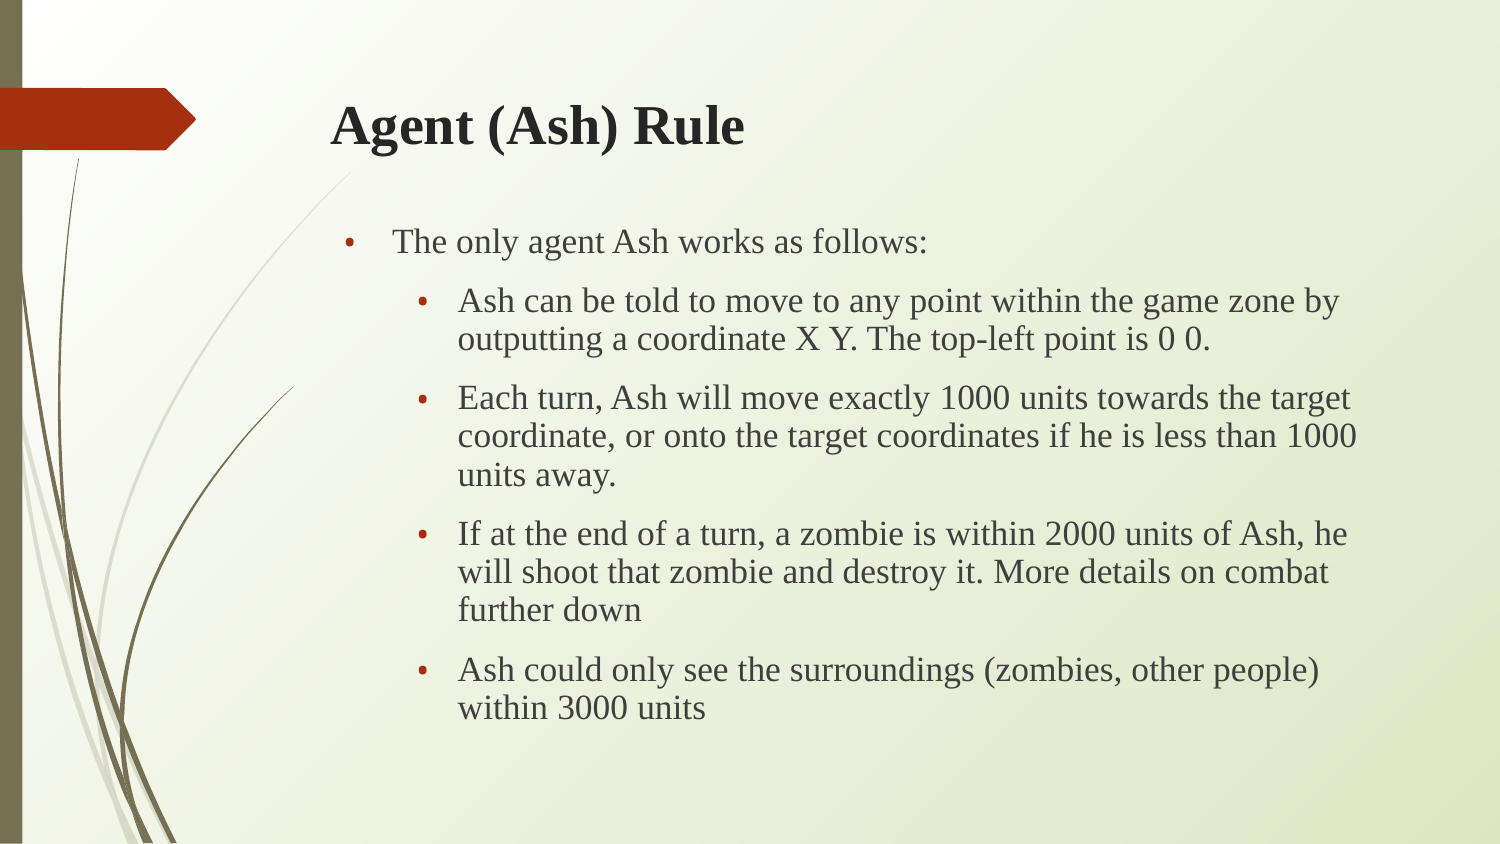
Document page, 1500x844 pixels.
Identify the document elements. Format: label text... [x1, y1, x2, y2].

list The only agent Ash works as follows: Ash can be told to move to any point within the game zone by outputting a coordinate X Y. The top-left point is 0 0. Each turn, Ash will move exactly 1000 units towards the target coordinate, or onto the target coordinates if he is less than 1000 units away. If at the end of a turn, a zombie is within 2000 units of Ash, he will shoot that zombie and destroy it. More details on combat further down Ash could only see the surroundings (zombies, other people) within 3000 units [324, 211, 1422, 677]
title Agent (Ash) Rule [319, 76, 1416, 235]
